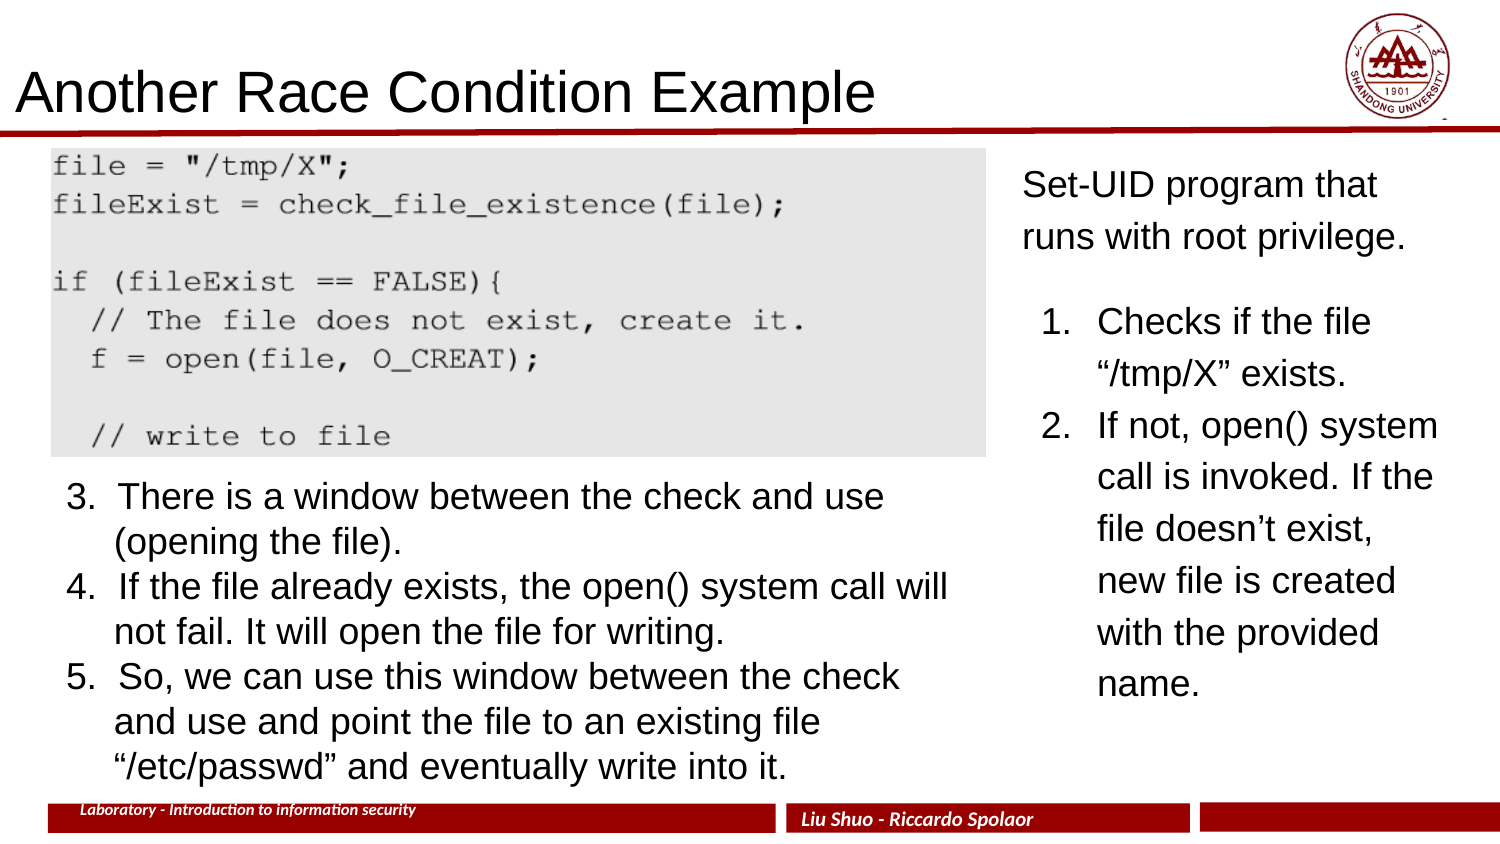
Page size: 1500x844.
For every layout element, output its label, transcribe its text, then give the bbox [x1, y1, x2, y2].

picture [50, 147, 986, 457]
title Another Race Condition Example [0, 39, 1398, 134]
picture [1345, 12, 1450, 120]
list Set-UID program that runs with root privilege. Checks if the file “/tmp/X” exists. If not, open() system call is invoked. If the file doesn’t exist, new file is created with the provided name. [1007, 138, 1462, 802]
text_box 3. There is a window between the check and use (opening the file). 4. If the file already exists, the open() system call will not fail. It will open the file for writing. 5. So, we can use this window between the check and use and point the file to an existing file “/etc/passwd” and eventually write into it. [51, 464, 986, 799]
